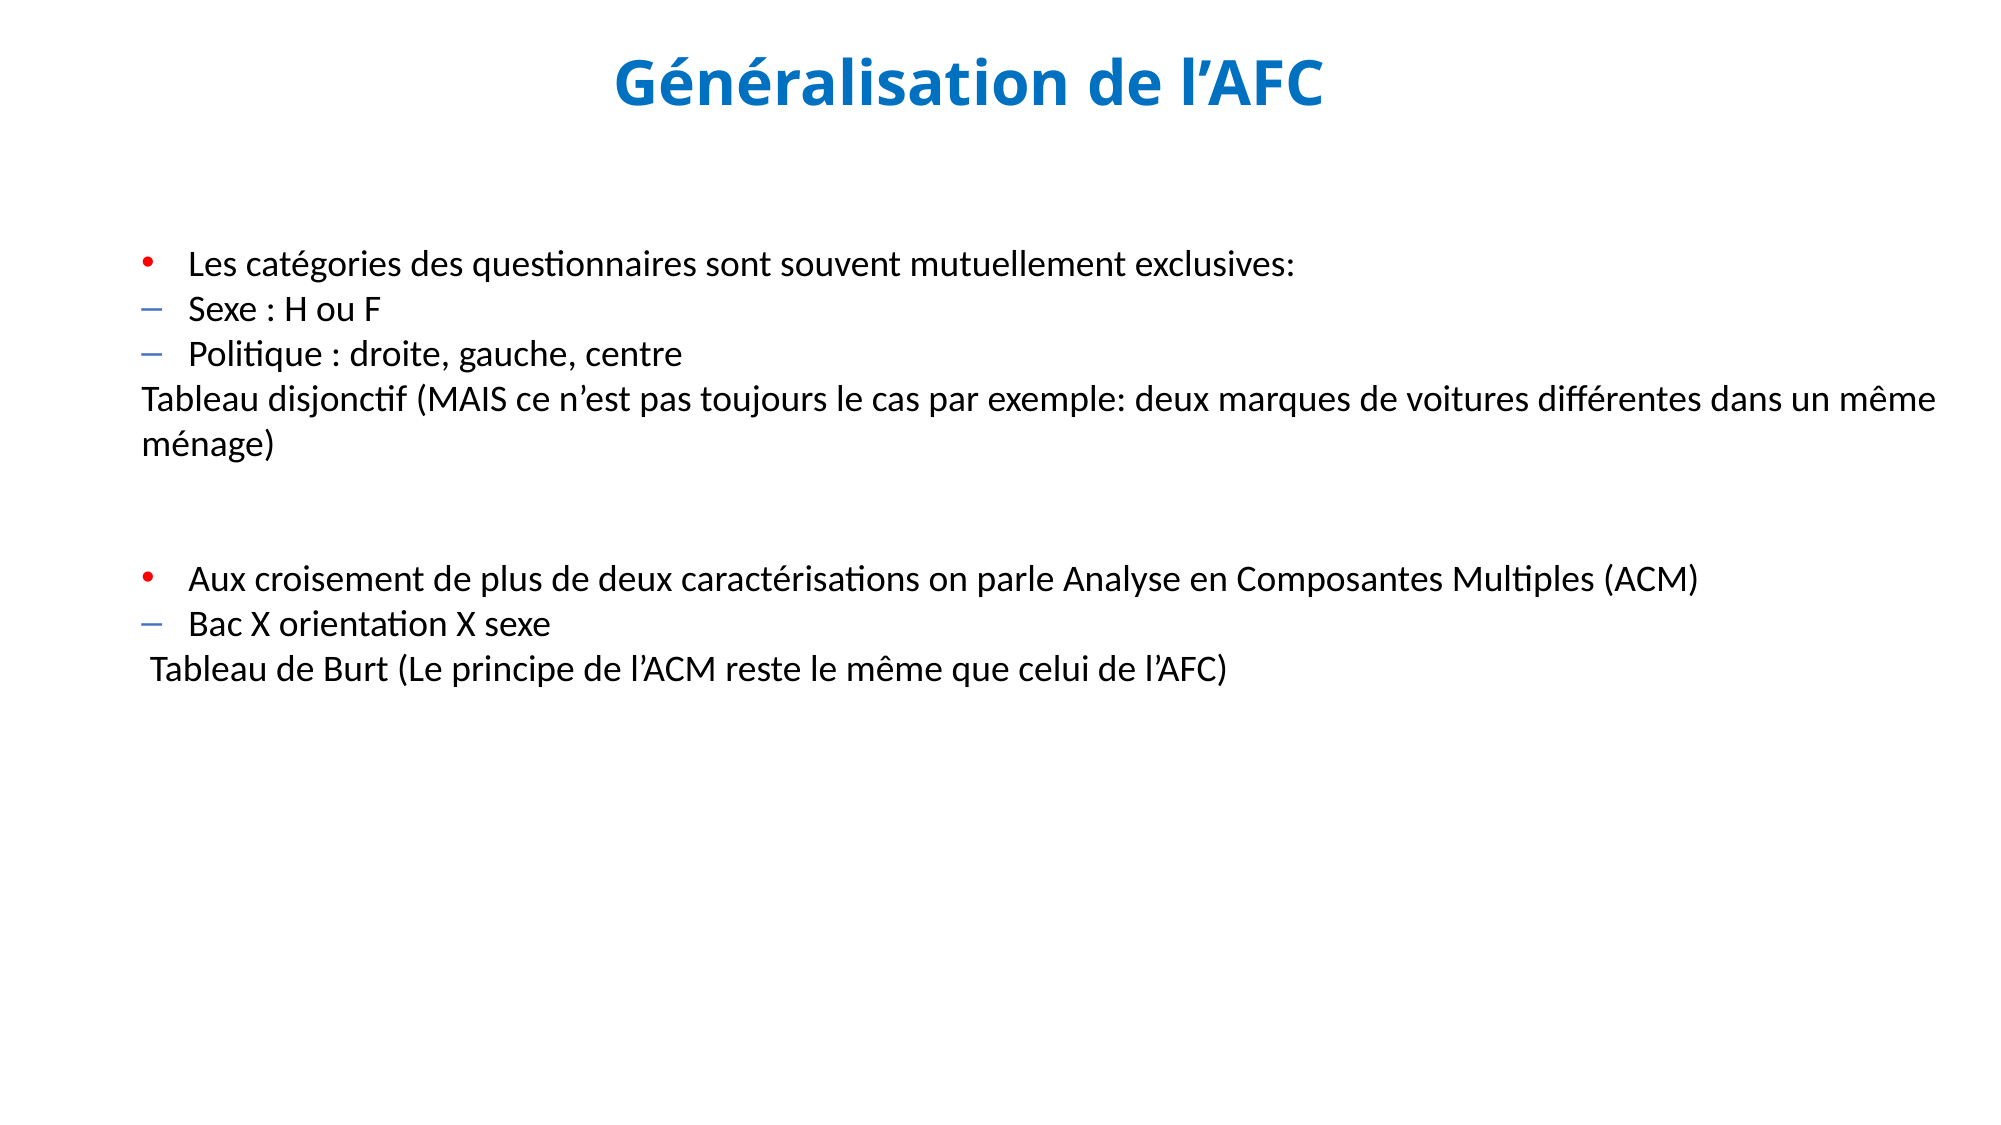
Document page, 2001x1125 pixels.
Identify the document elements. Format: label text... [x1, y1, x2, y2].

text_box Généralisation de l’AFC [107, 18, 1832, 151]
